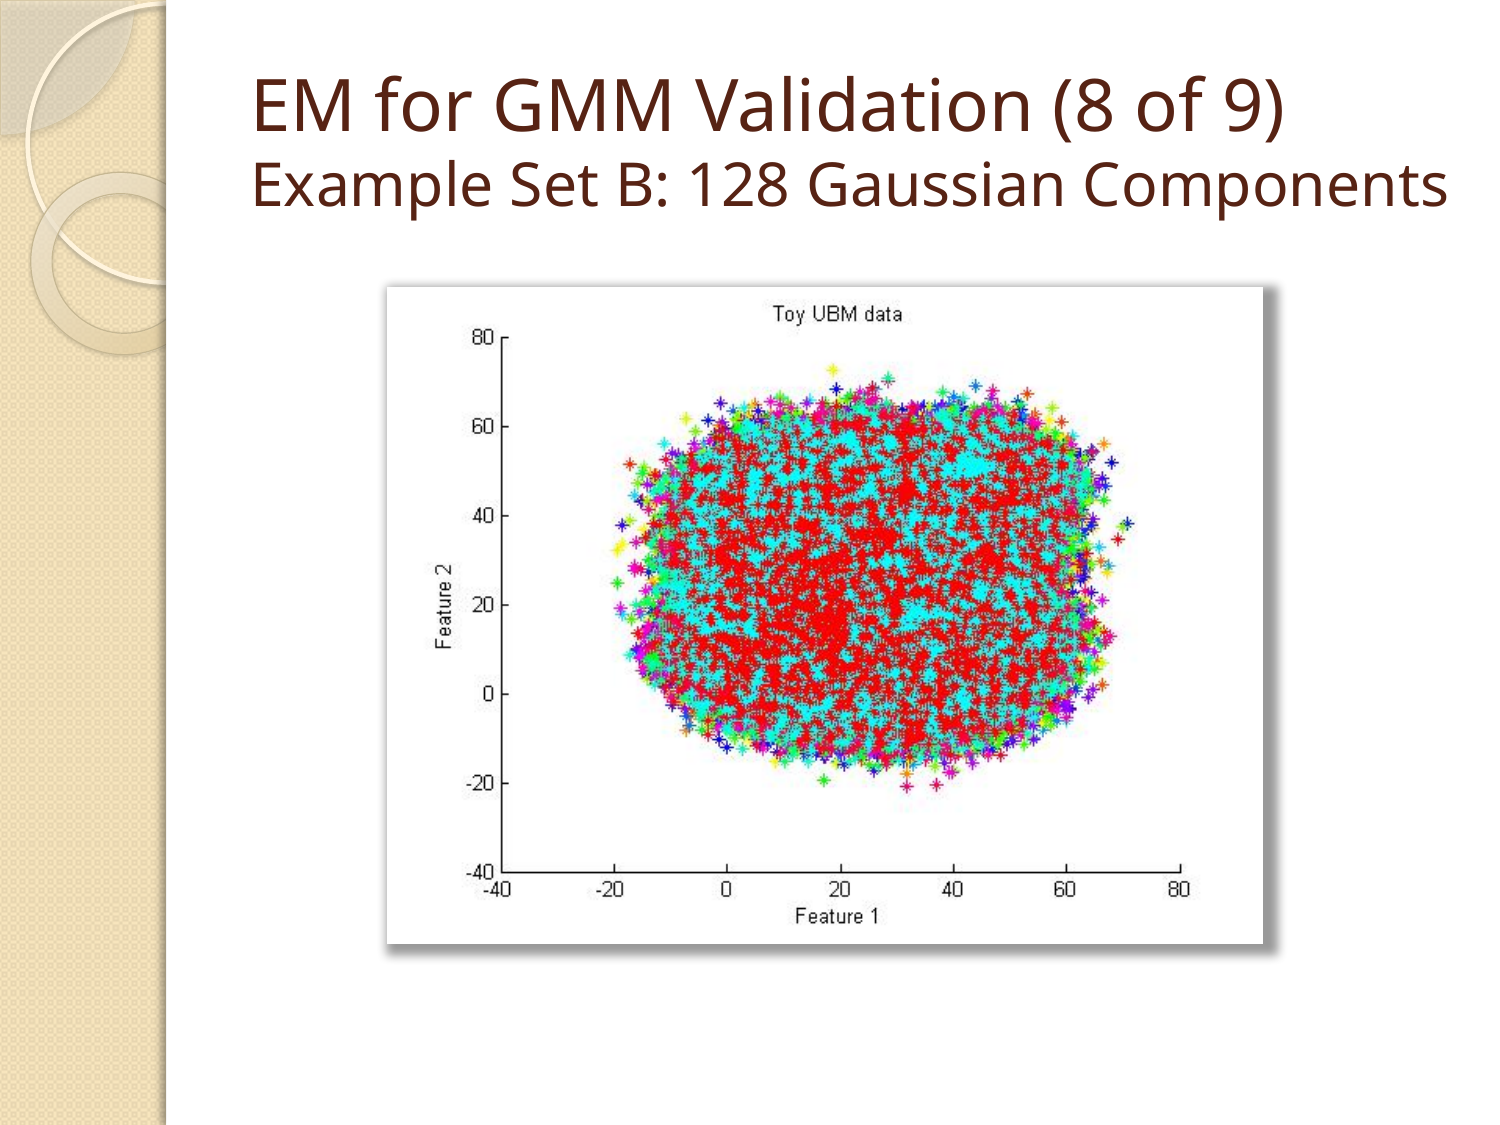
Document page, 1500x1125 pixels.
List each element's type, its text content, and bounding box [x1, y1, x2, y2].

picture [387, 287, 1263, 944]
title EM for GMM Validation (8 of 9) Example Set B: 128 Gaussian Components [235, 45, 1466, 233]
